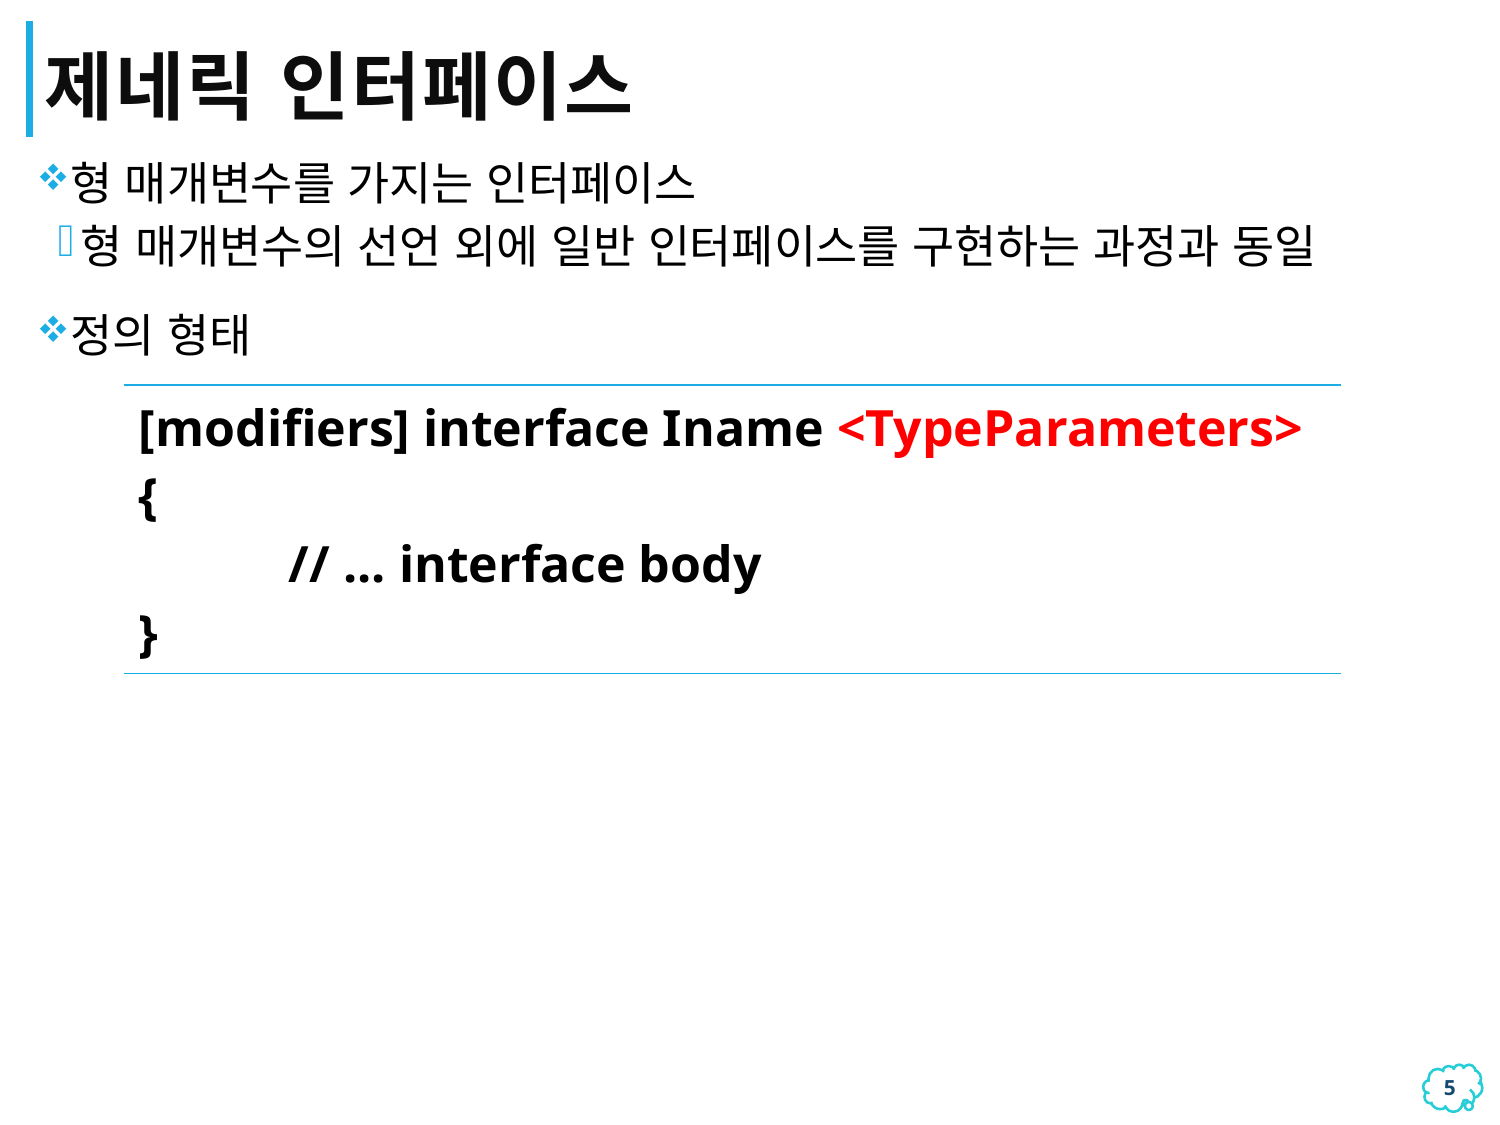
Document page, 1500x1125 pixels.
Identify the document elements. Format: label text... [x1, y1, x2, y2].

list 형 매개변수를 가지는 인터페이스 형 매개변수의 선언 외에 일반 인터페이스를 구현하는 과정과 동일 정의 형태 [29, 147, 1471, 1069]
table_header [modifiers] interface Iname <TypeParameters> { // ... interface body } [124, 386, 1341, 673]
title 제네릭 인터페이스 [29, 21, 1226, 138]
slide_number 4 [1376, 1063, 1471, 1114]
